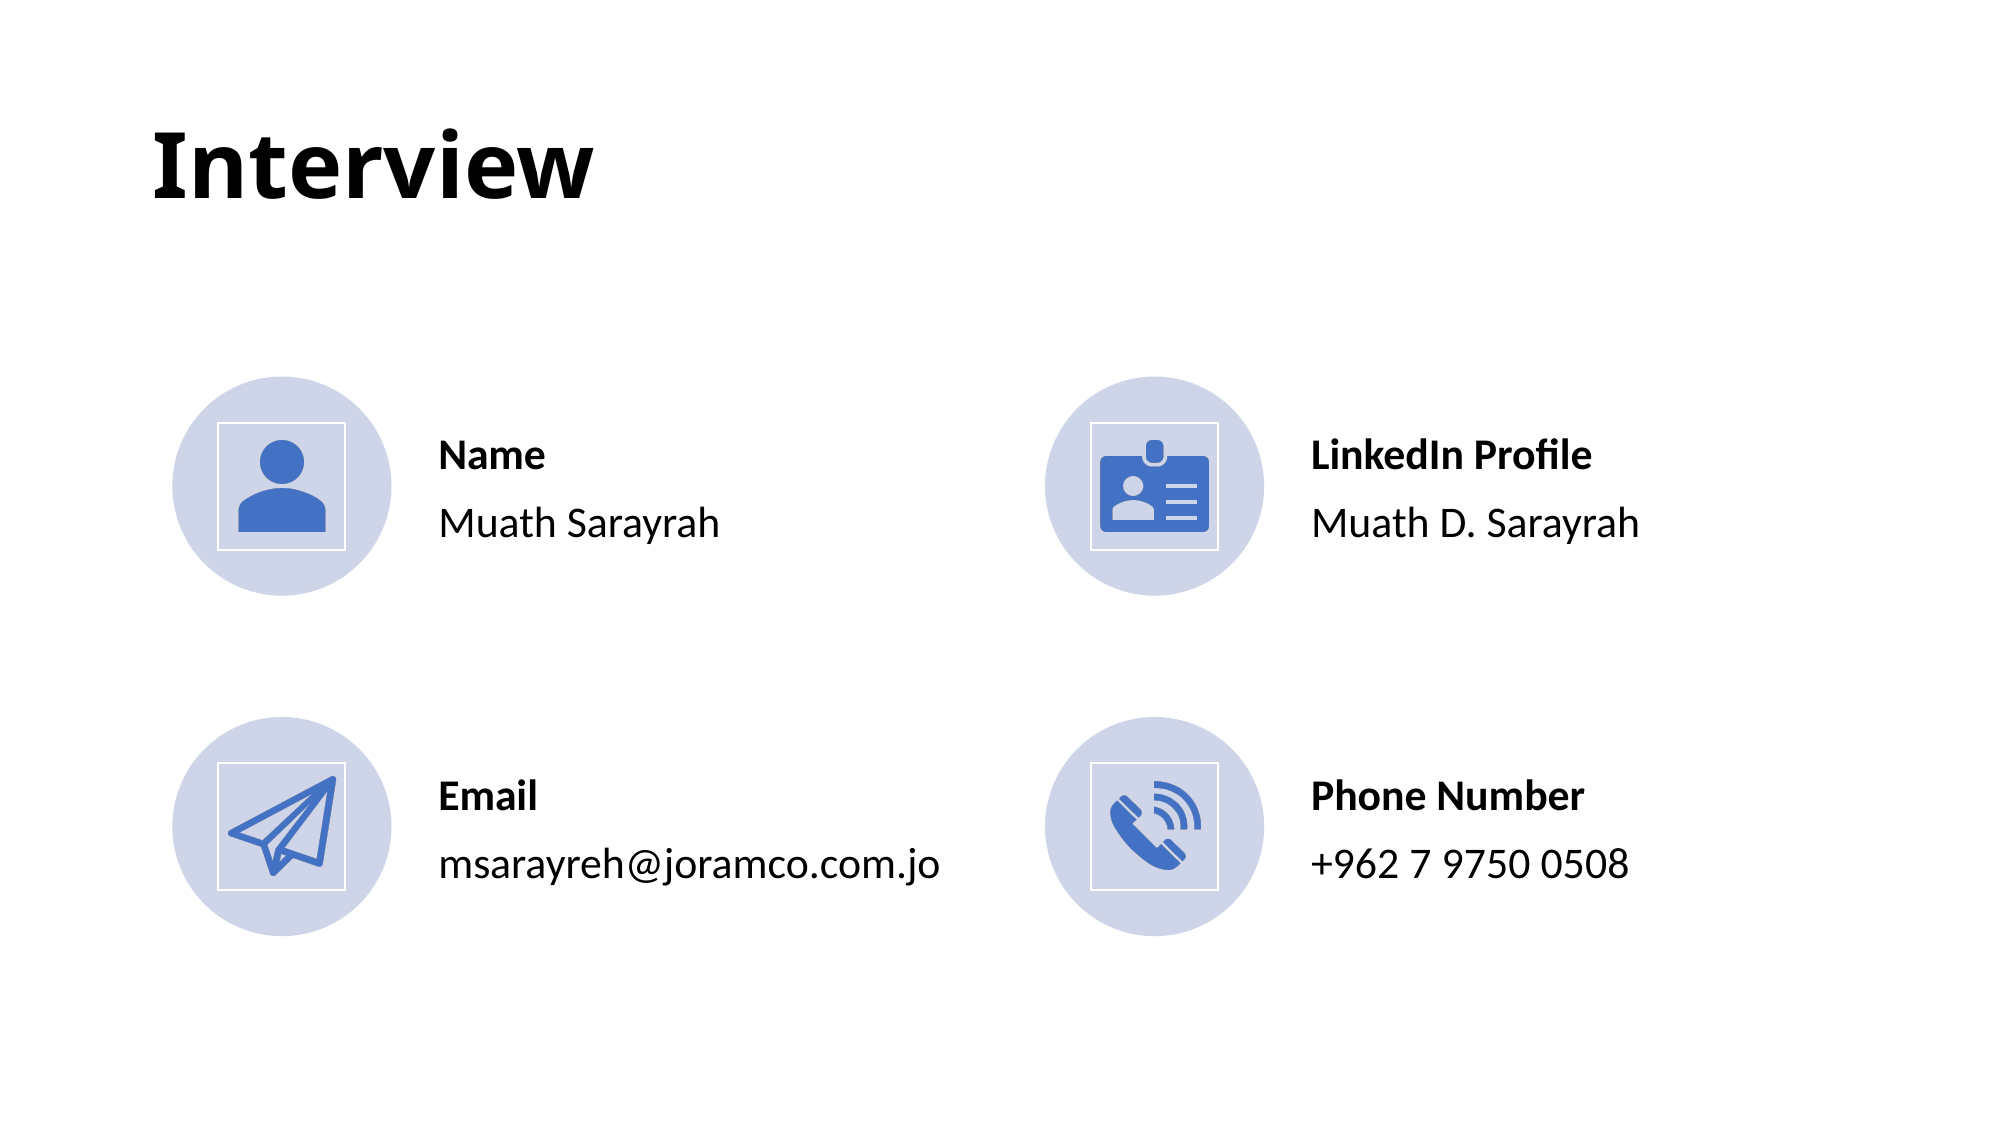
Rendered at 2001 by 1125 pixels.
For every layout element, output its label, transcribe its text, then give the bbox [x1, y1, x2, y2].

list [137, 299, 1863, 1014]
title Interview [137, 59, 1863, 278]
